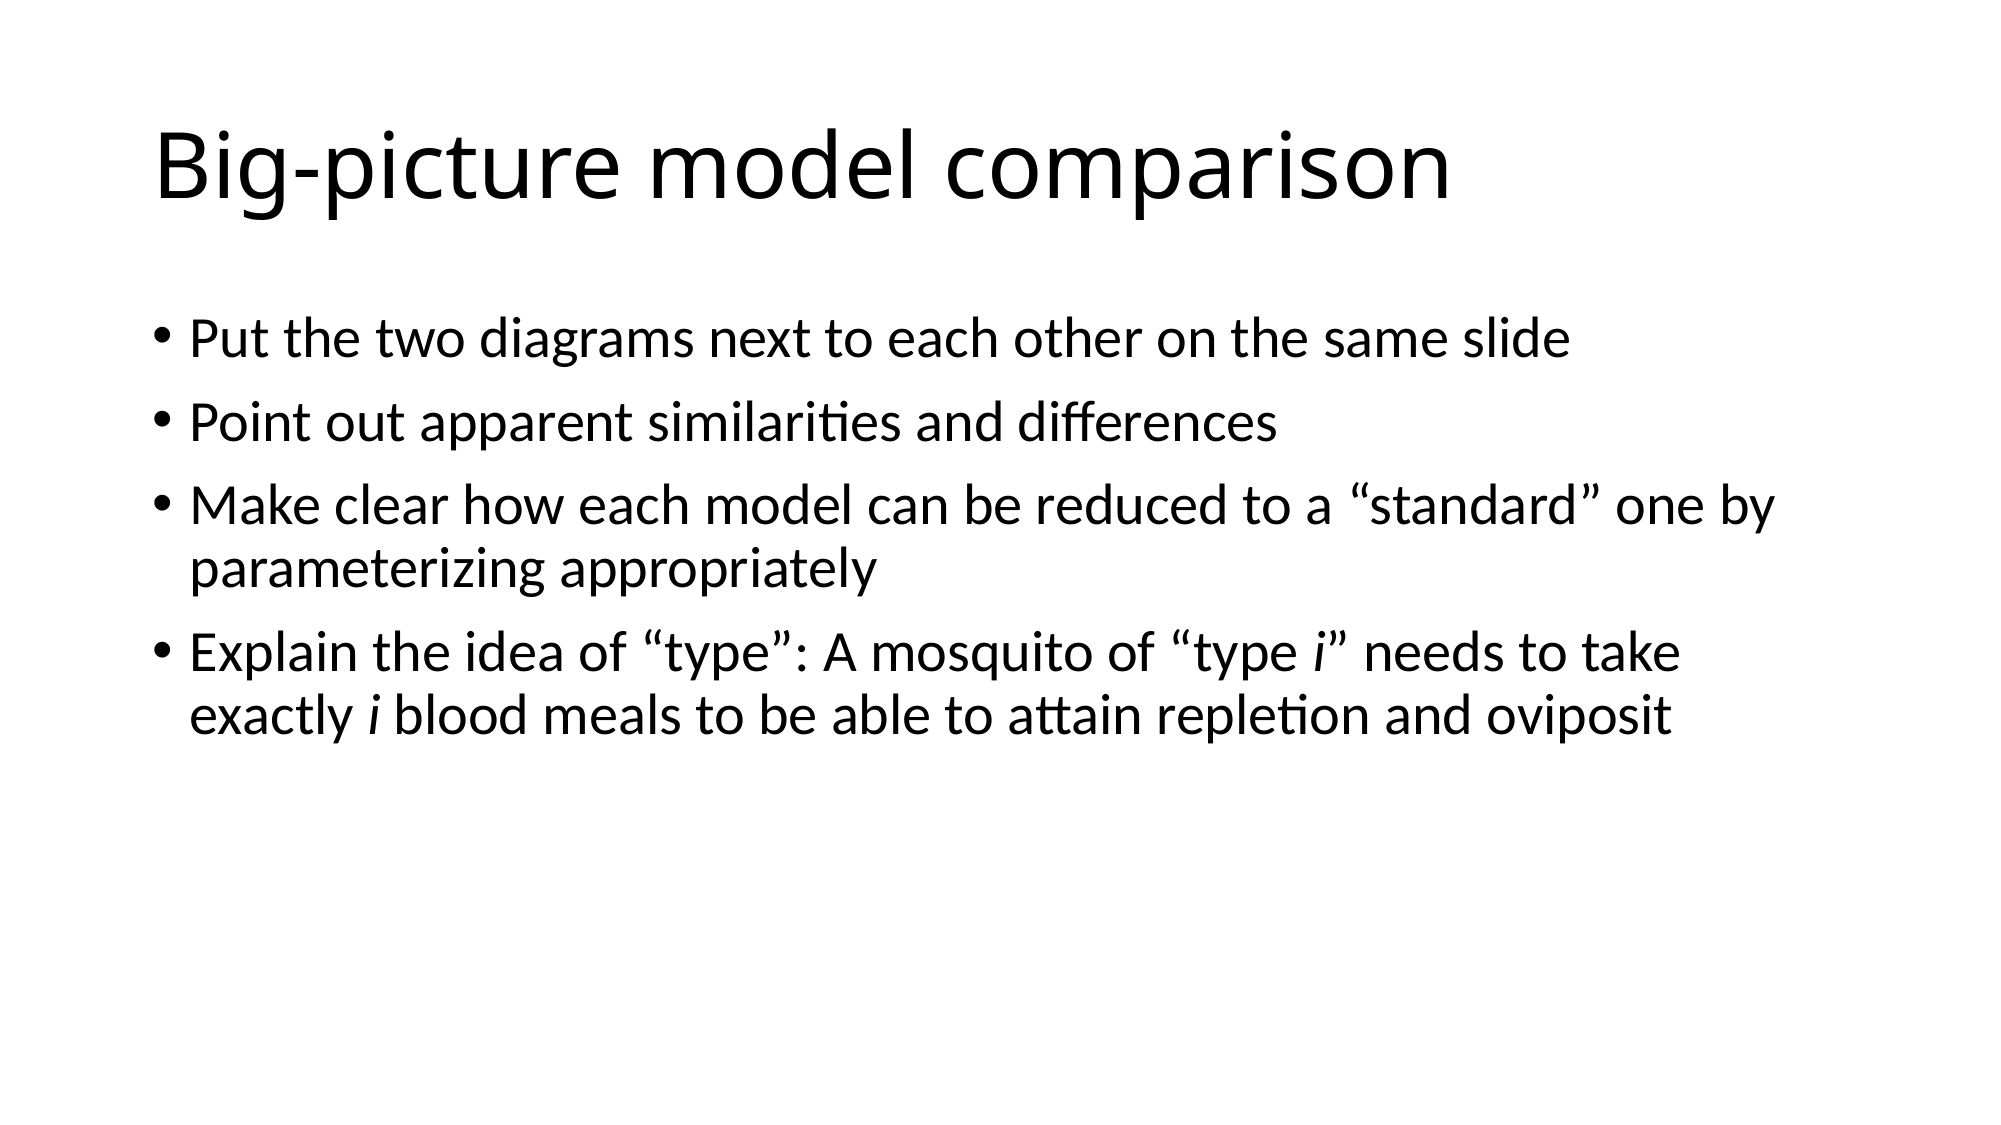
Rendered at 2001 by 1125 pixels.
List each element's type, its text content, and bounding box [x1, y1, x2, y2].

title Big-picture model comparison [137, 59, 1863, 278]
list Put the two diagrams next to each other on the same slide Point out apparent similarities and differences Make clear how each model can be reduced to a “standard” one by parameterizing appropriately Explain the idea of “type”: A mosquito of “type i” needs to take exactly i blood meals to be able to attain repletion and oviposit [137, 299, 1863, 1014]
